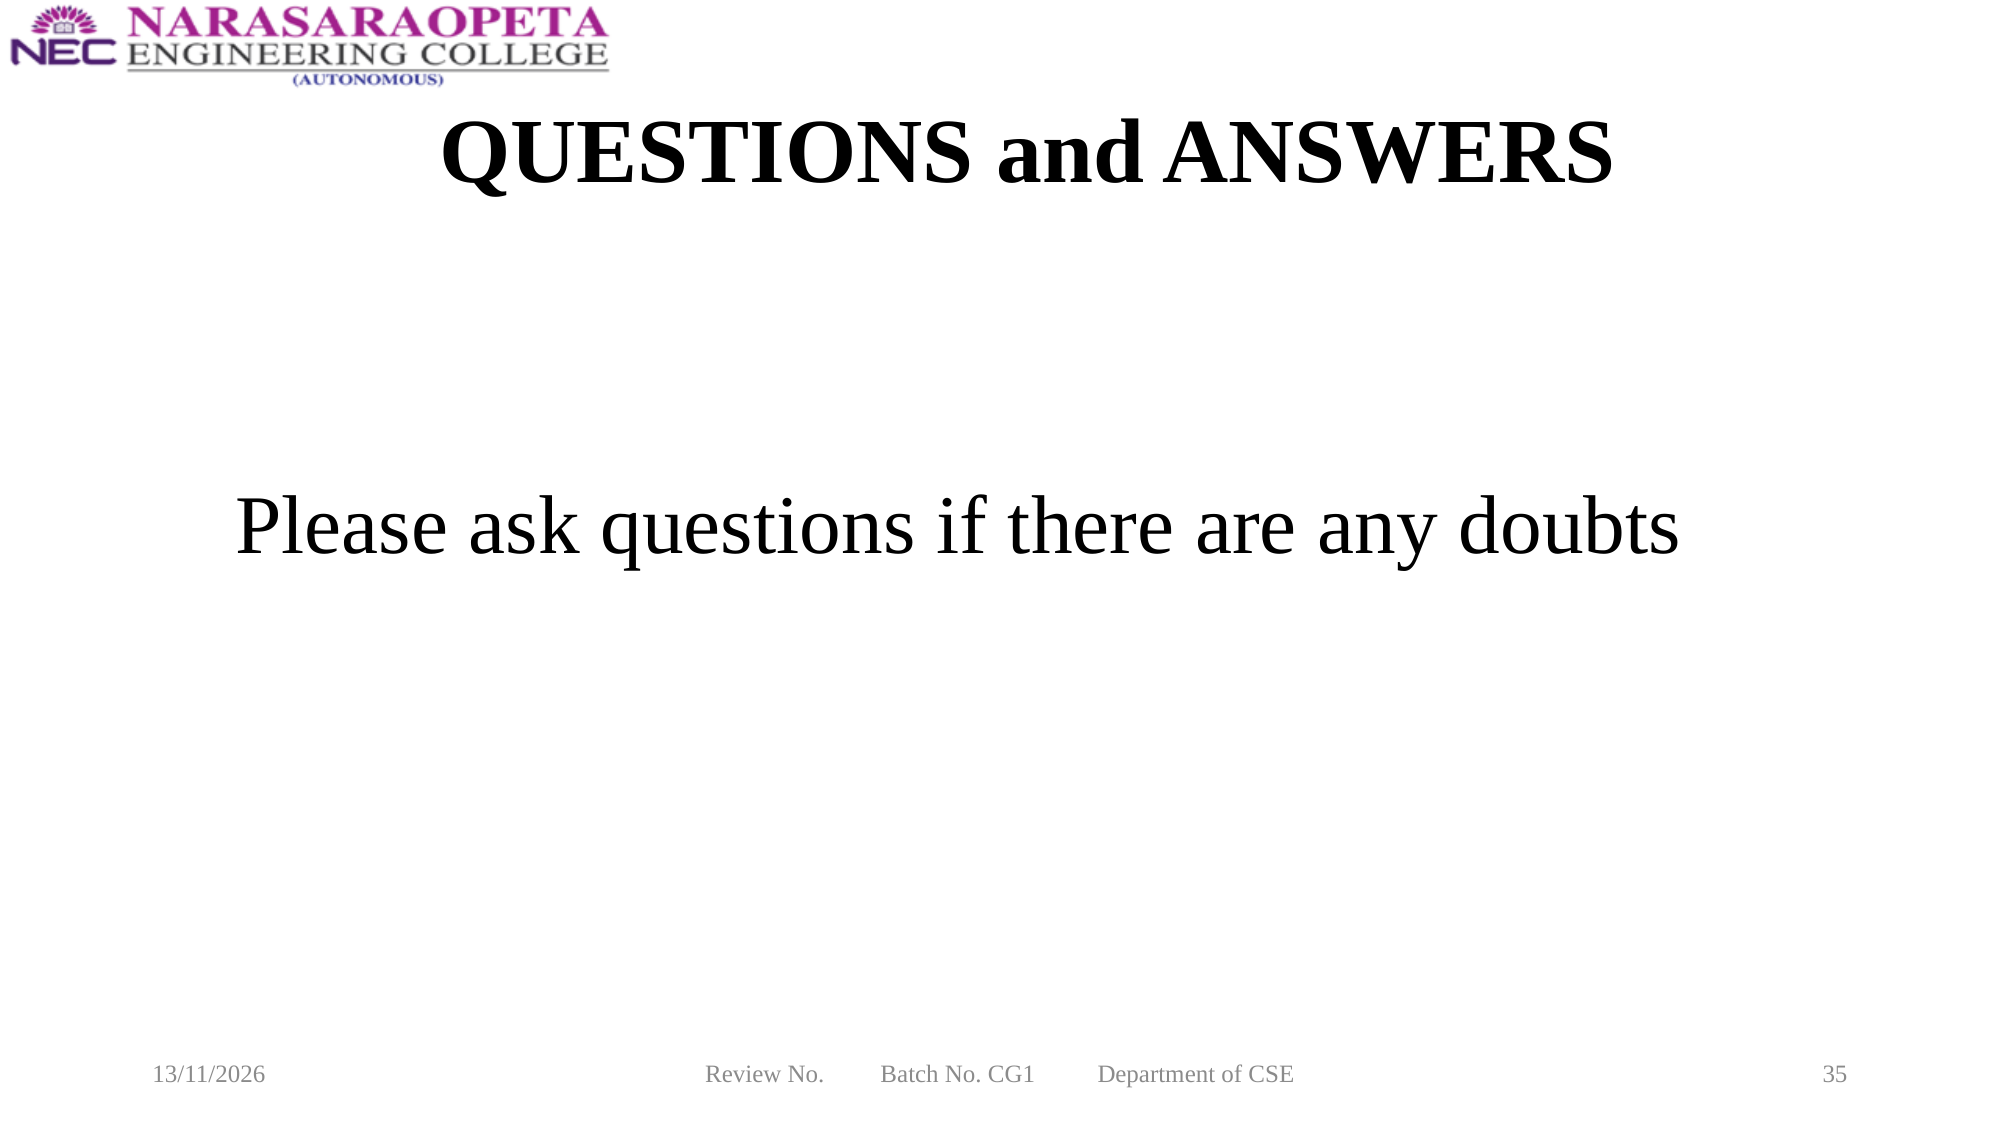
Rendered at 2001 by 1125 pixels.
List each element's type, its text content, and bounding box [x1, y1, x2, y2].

title QUESTIONS and ANSWERS [193, 59, 1863, 245]
footer Review No. Batch No. CG1 Department of CSE [662, 1042, 1338, 1103]
slide_number 35 [1412, 1042, 1863, 1103]
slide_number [137, 1042, 588, 1103]
picture [0, 0, 1280, 719]
list Please ask questions if there are any doubts [137, 299, 1863, 1014]
